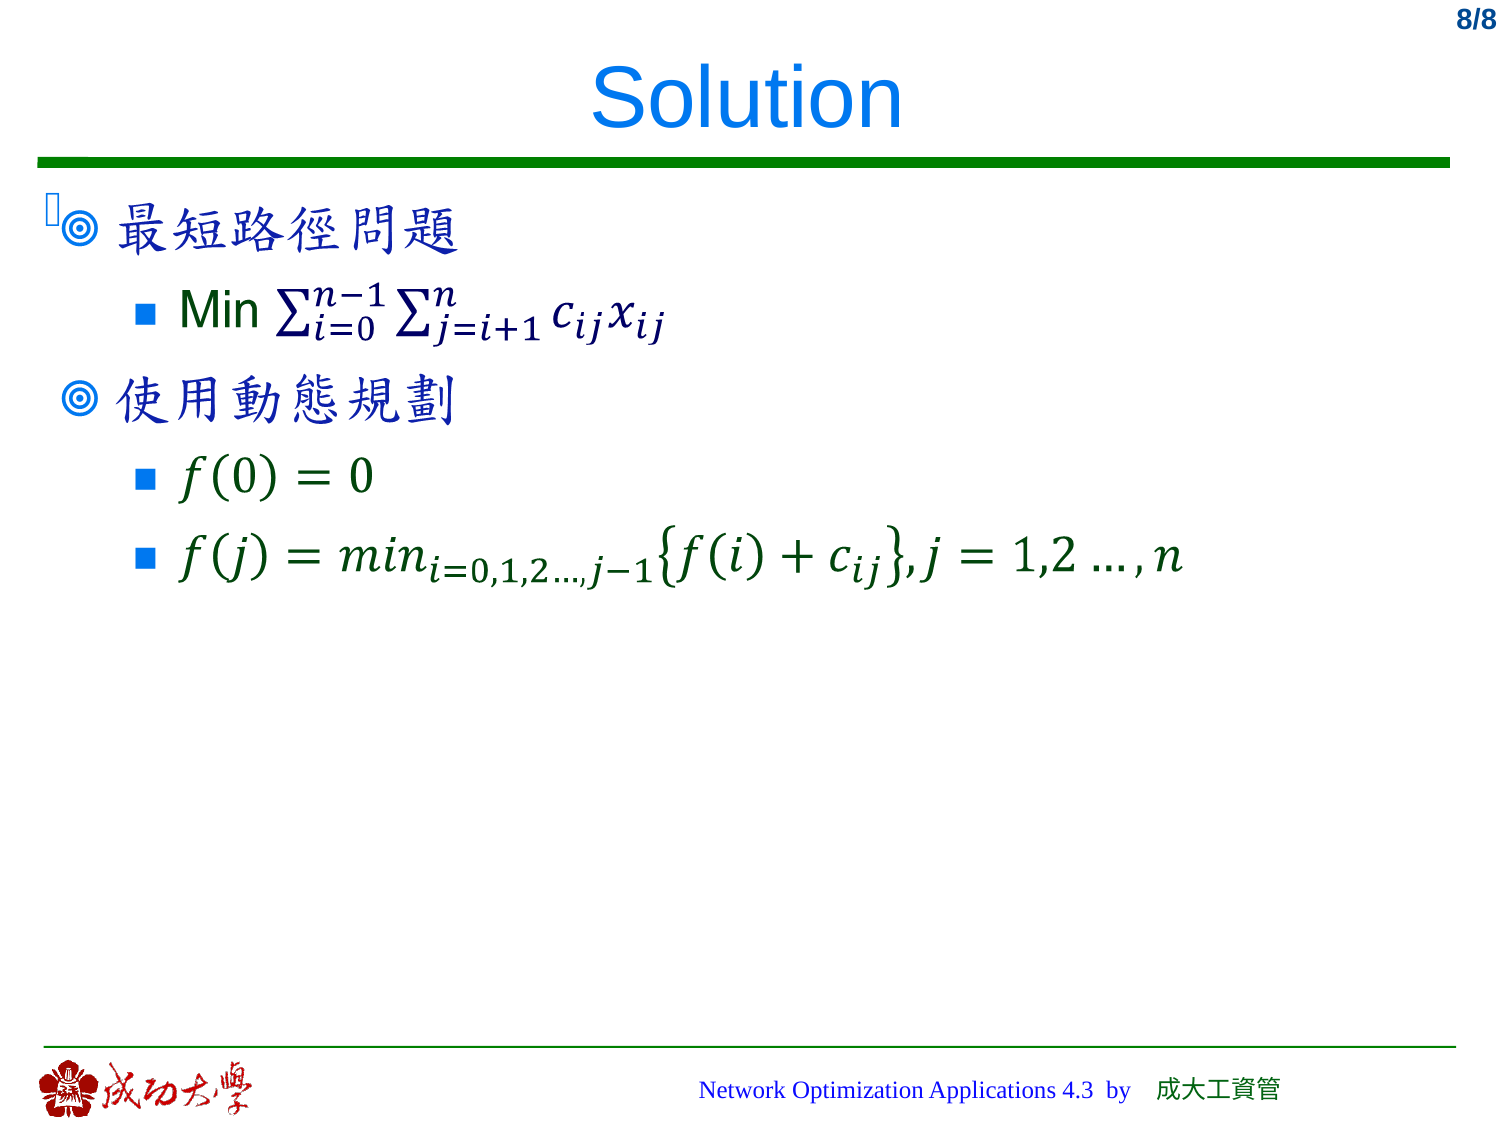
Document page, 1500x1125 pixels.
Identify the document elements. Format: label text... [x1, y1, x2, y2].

title Solution [12, 12, 1483, 173]
picture [35, 1058, 254, 1118]
footer Network Optimization Applications 4.3 by 成大工資管 [513, 1058, 1472, 1119]
list [29, 172, 1470, 1035]
